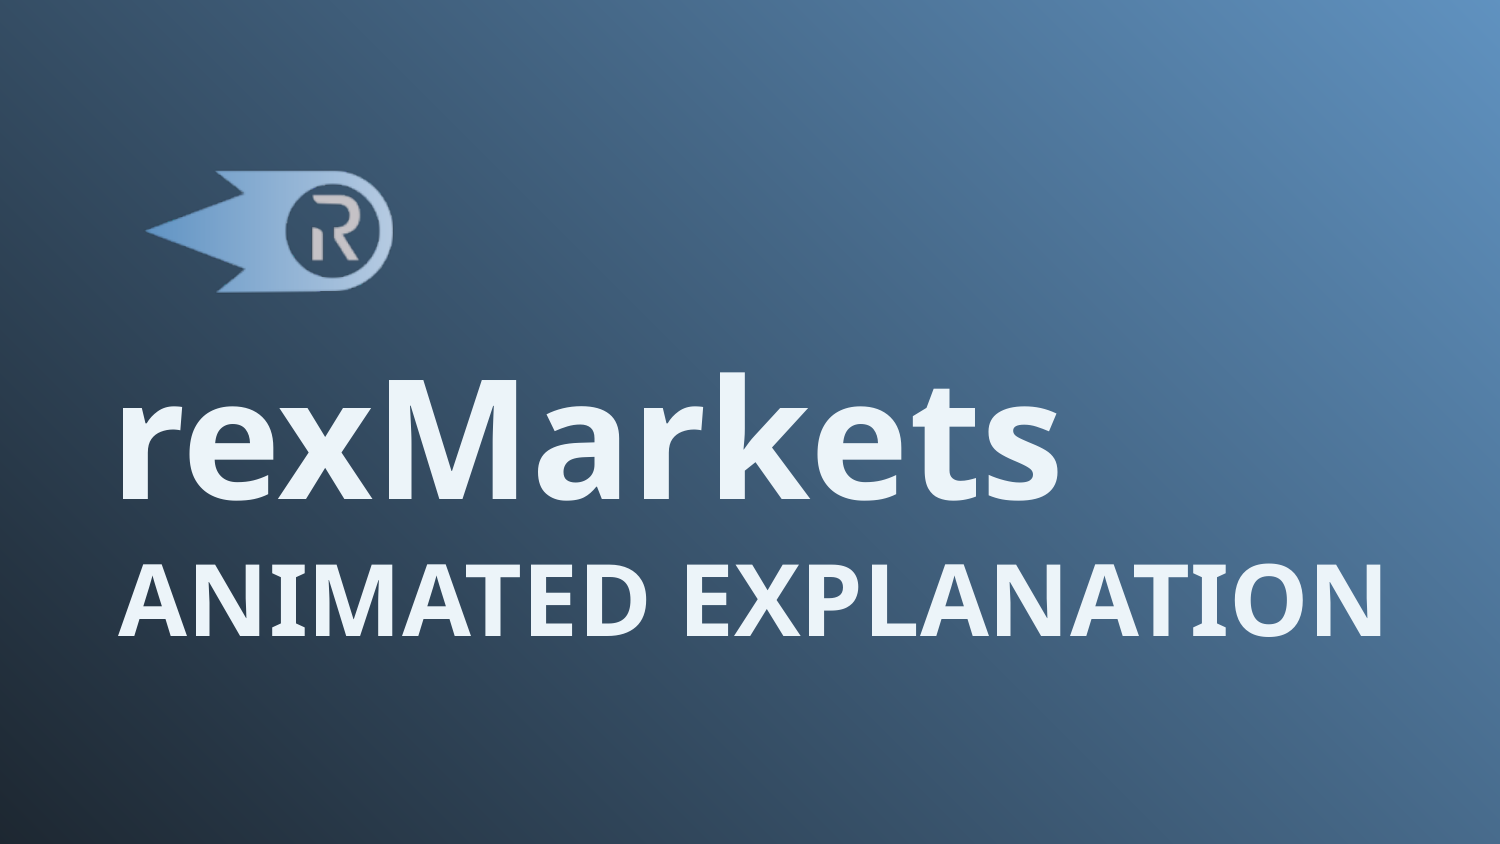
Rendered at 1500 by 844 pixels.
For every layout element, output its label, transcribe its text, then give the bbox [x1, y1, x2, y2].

picture [103, 65, 435, 398]
subtitle ANIMATED EXPLANATION [103, 522, 1413, 653]
title rexMarkets [95, 342, 1191, 523]
